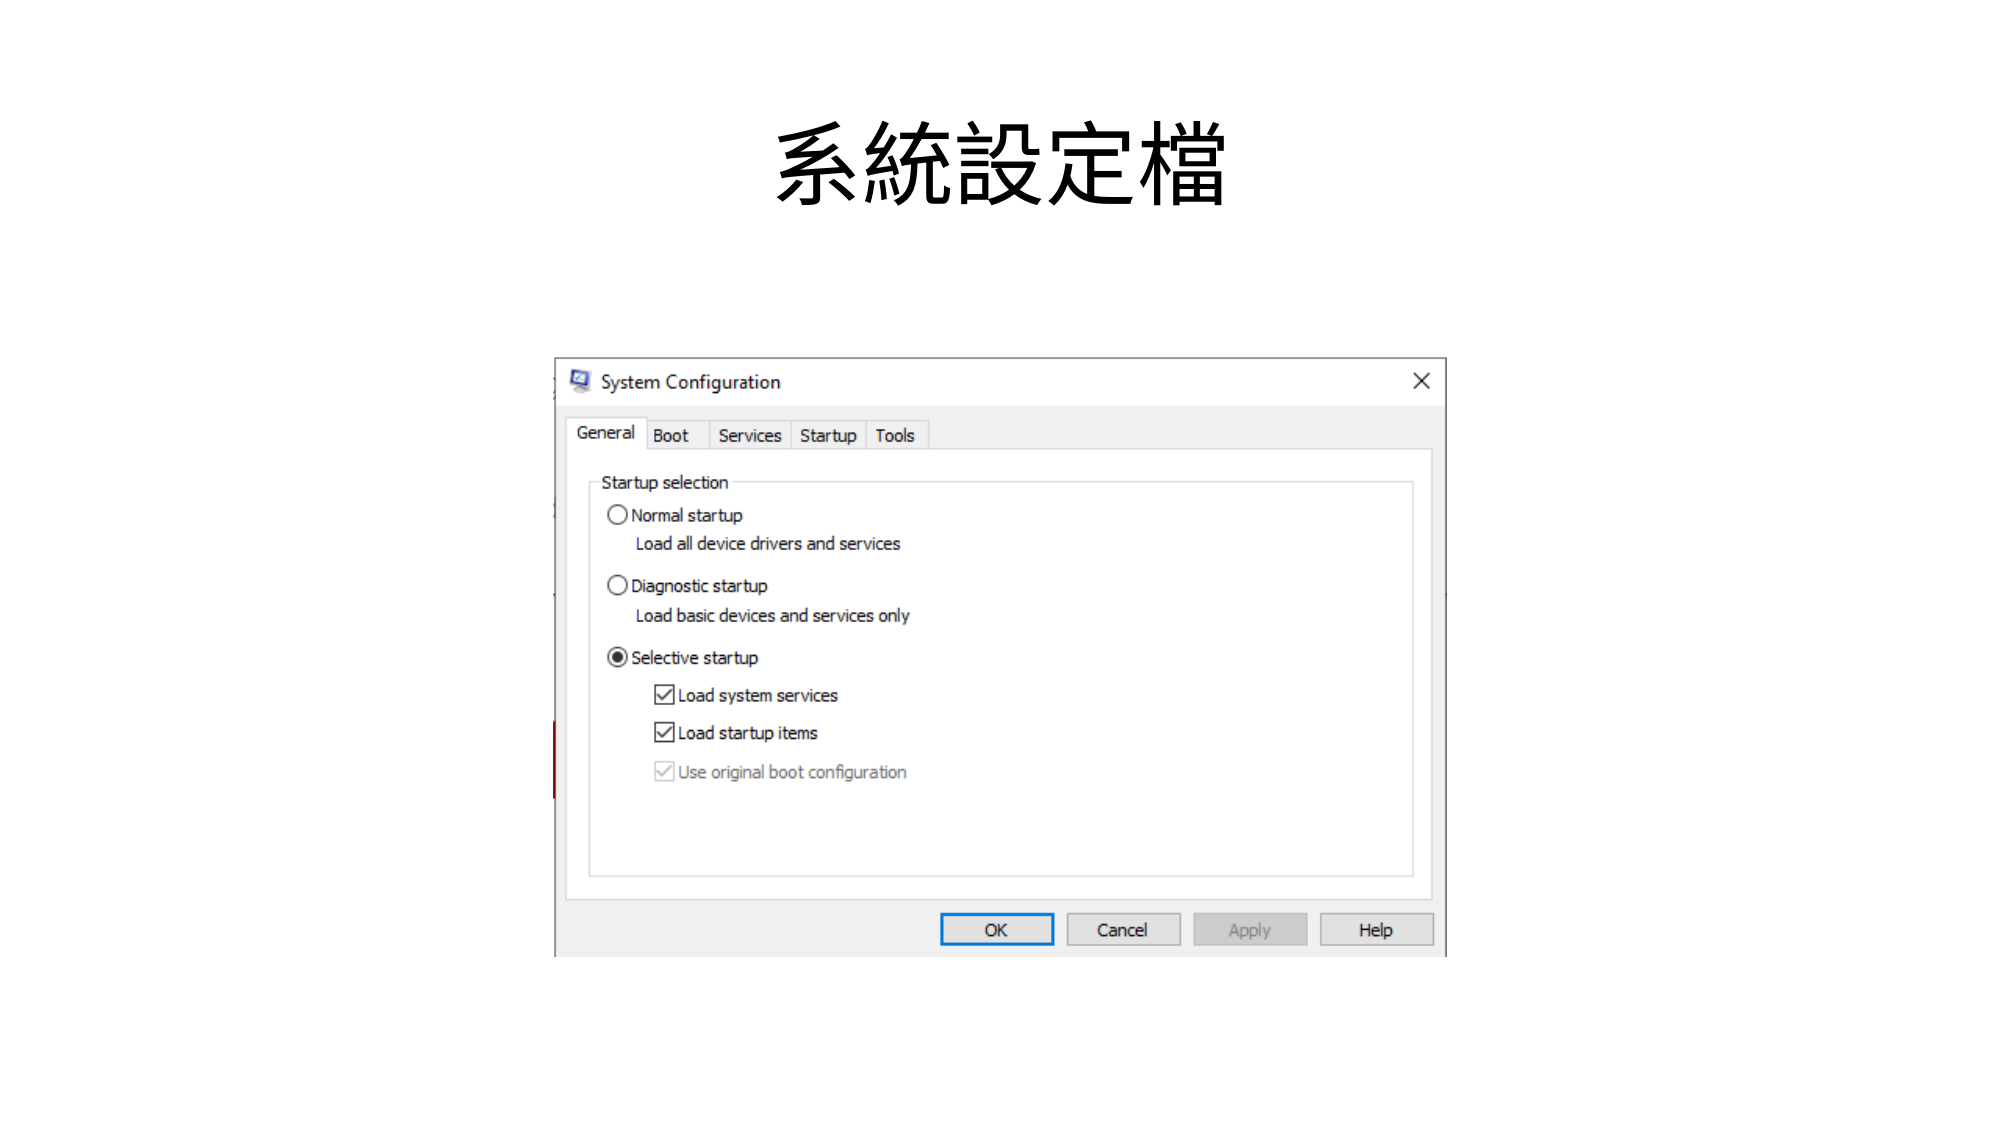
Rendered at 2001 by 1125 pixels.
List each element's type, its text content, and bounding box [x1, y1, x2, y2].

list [553, 356, 1447, 957]
title 系統設定檔 [137, 59, 1863, 278]
